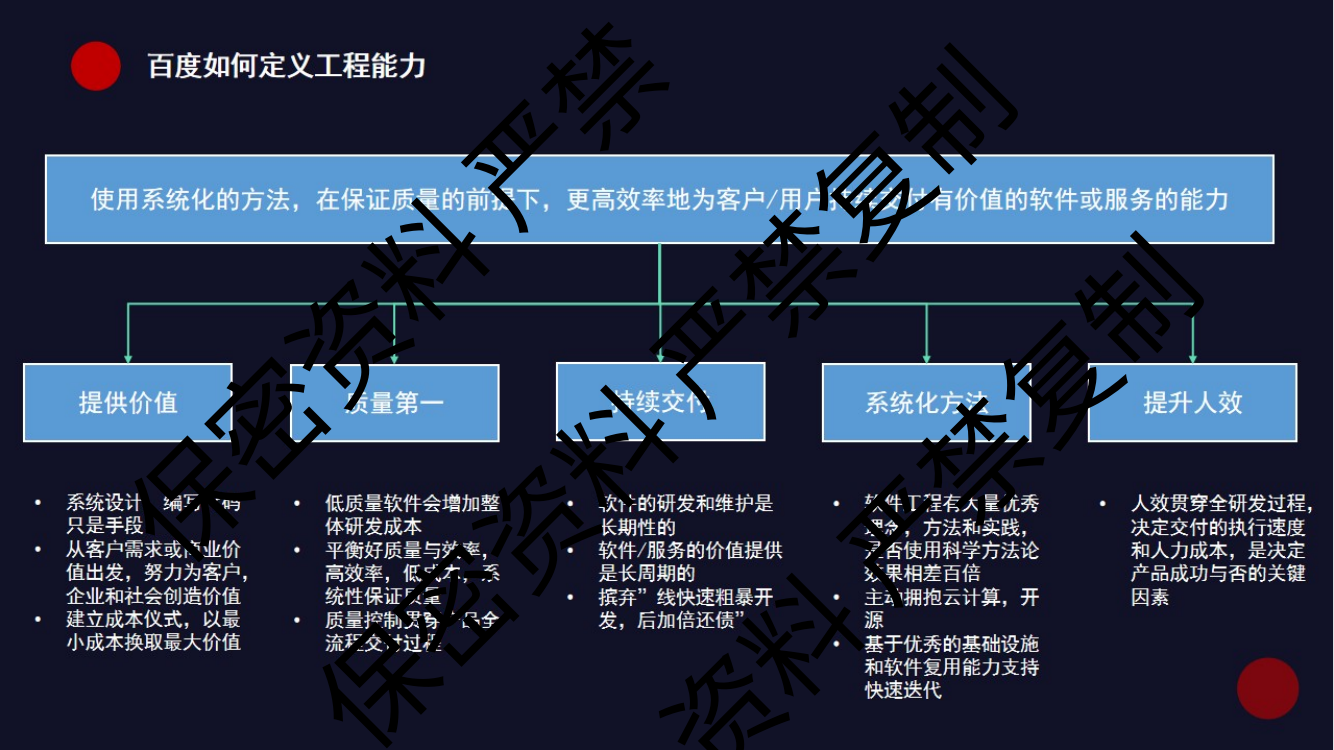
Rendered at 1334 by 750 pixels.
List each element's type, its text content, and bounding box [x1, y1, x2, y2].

text_box 保密资料 严禁复制 [304, 13, 1065, 750]
text_box [0, 0, 1334, 750]
text_box 保密资料 严禁 [116, 0, 719, 586]
text_box 资料 严禁复制 [650, 199, 1253, 750]
